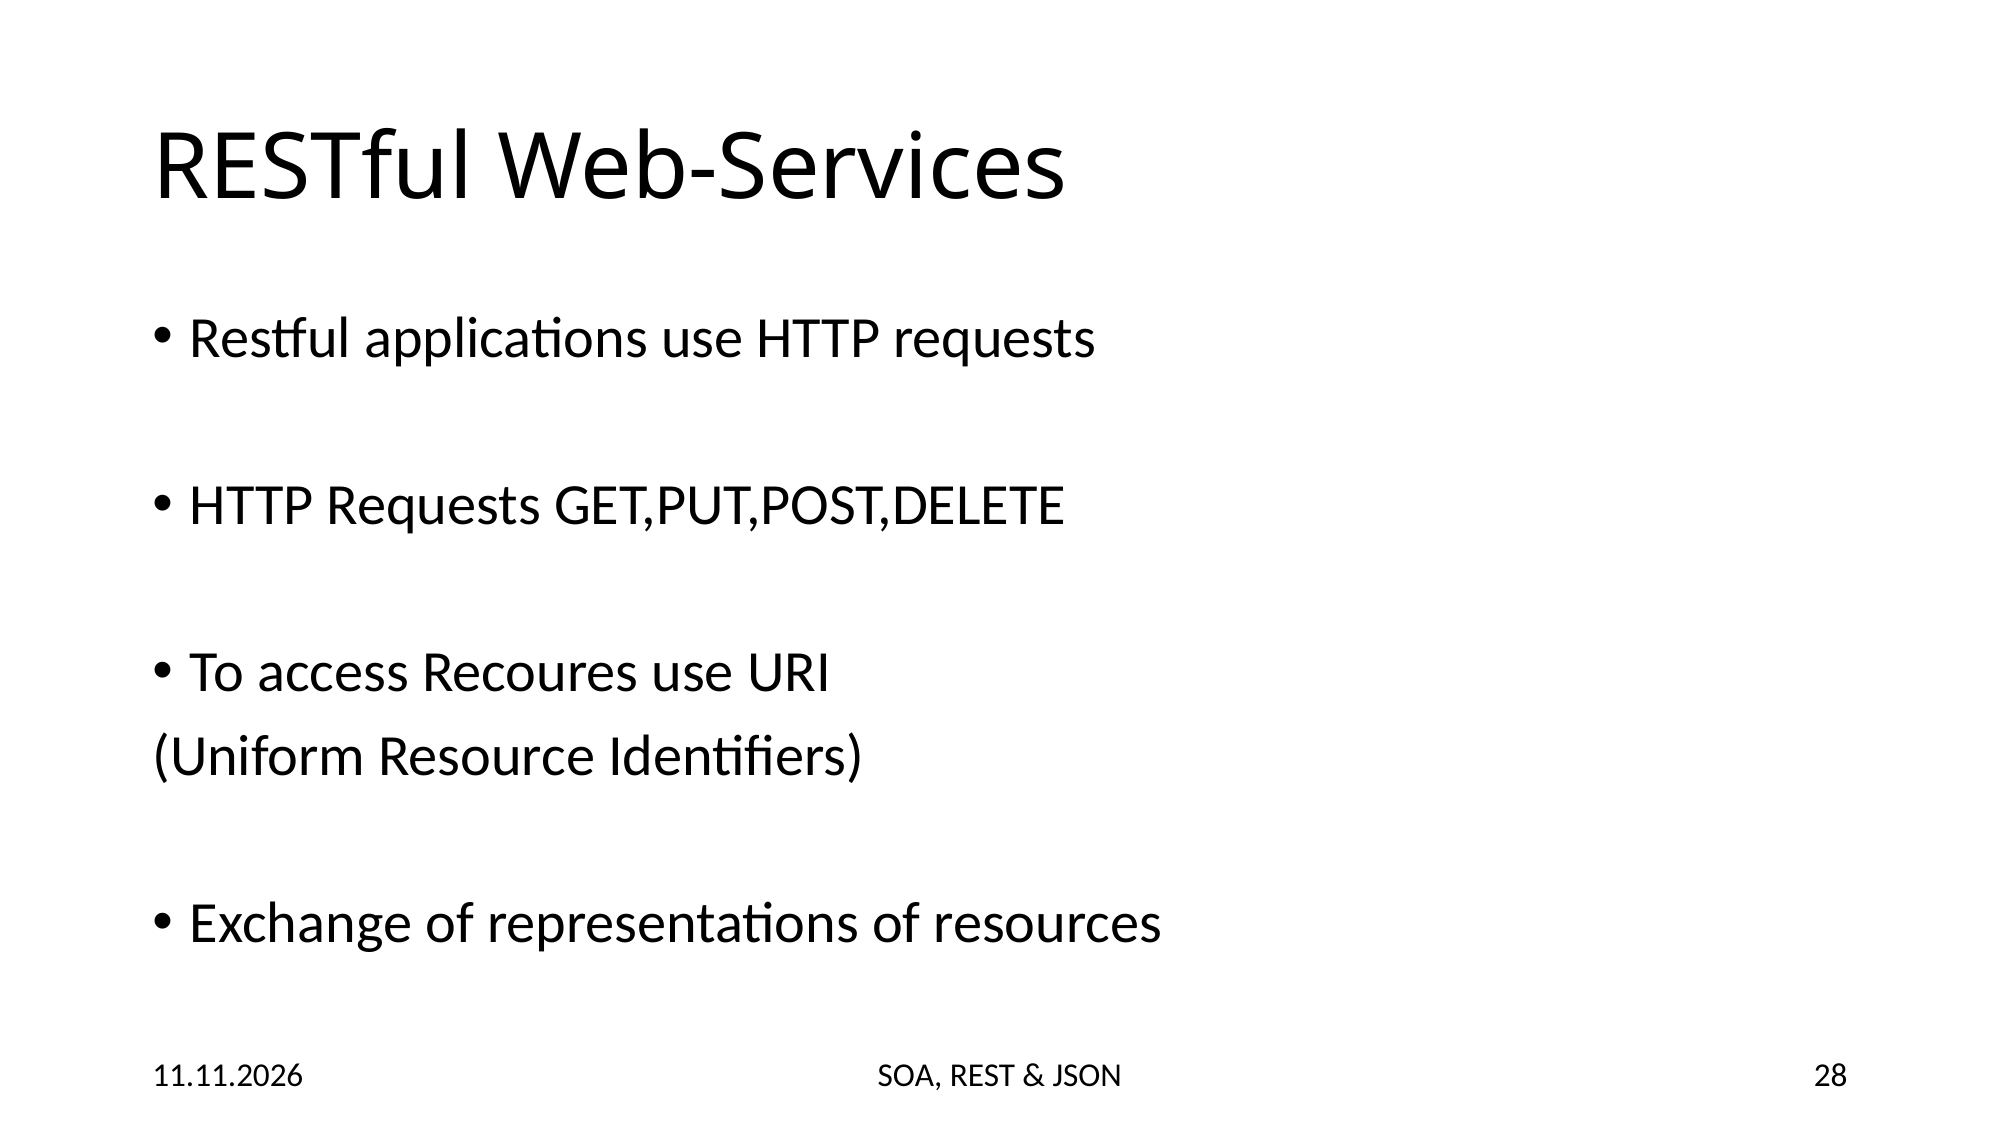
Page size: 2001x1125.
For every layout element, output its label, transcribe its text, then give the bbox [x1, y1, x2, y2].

slide_number 28 [1412, 1042, 1863, 1103]
title RESTful Web-Services [137, 59, 1863, 278]
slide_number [137, 1042, 588, 1103]
list Restful applications use HTTP requests HTTP Requests GET,PUT,POST,DELETE To access Recoures use URI (Uniform Resource Identifiers) Exchange of representations of resources [137, 299, 1863, 1014]
footer SOA, REST & JSON [662, 1042, 1338, 1103]
